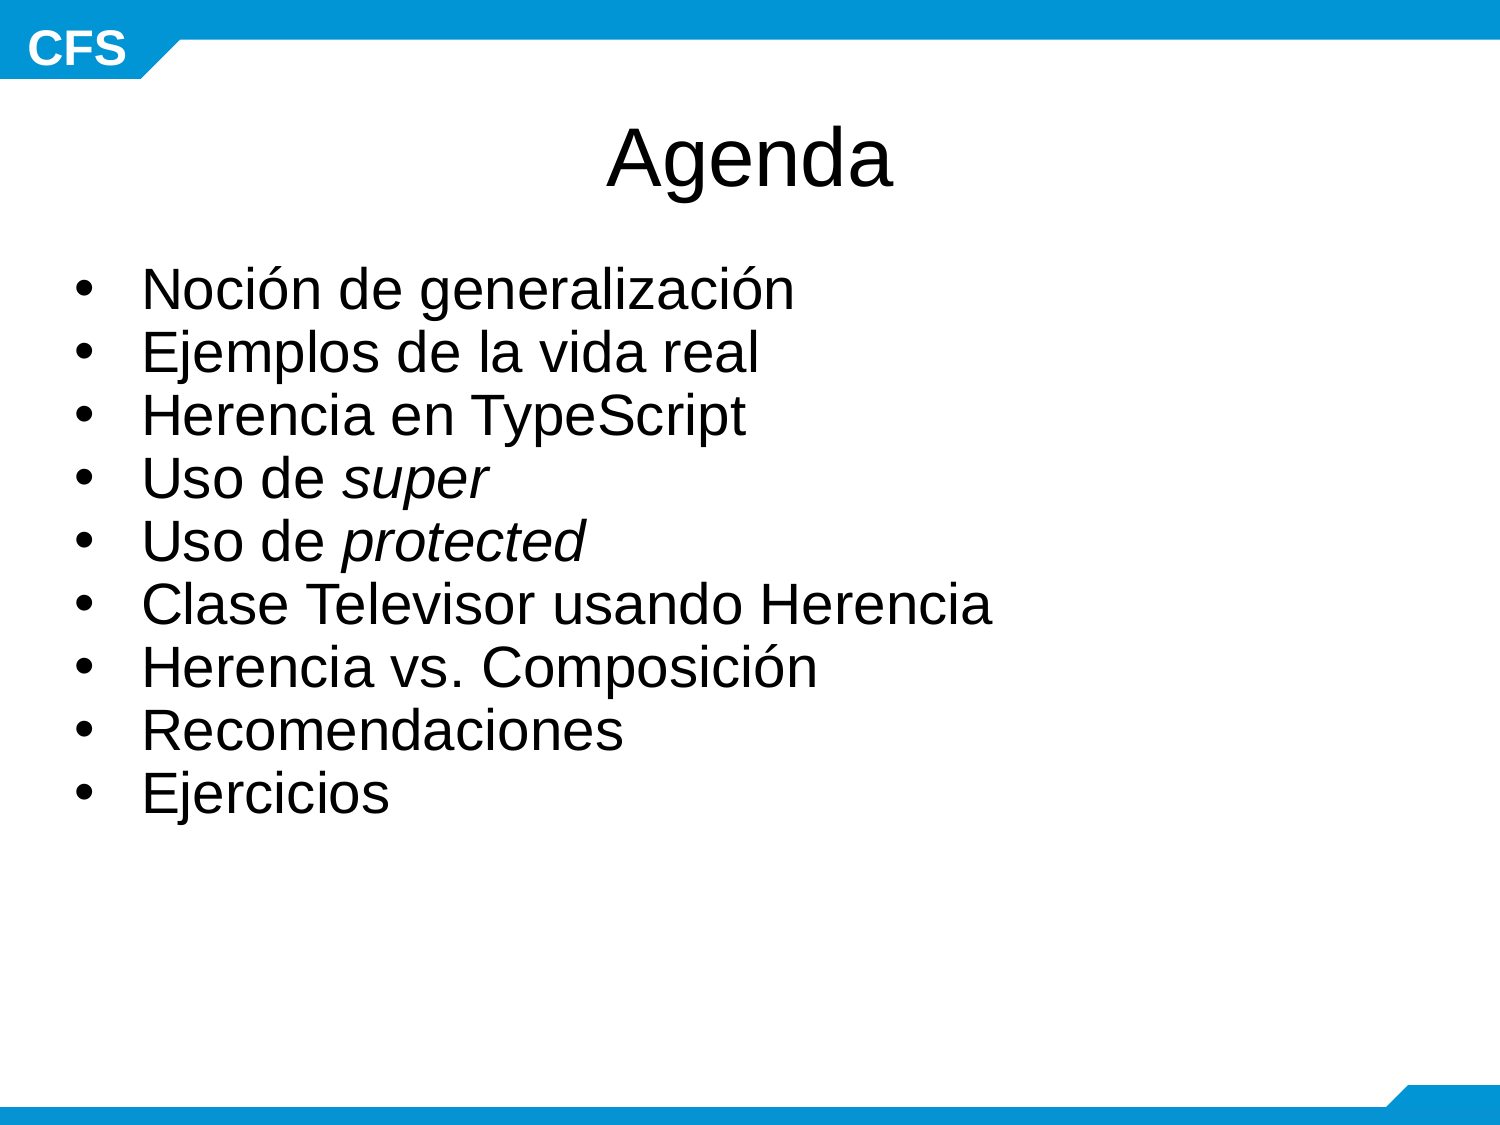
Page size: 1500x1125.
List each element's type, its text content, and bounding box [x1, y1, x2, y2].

title Agenda [51, 97, 1449, 223]
list Noción de generalización Ejemplos de la vida real Herencia en TypeScript Uso de super Uso de protected Clase Televisor usando Herencia Herencia vs. Composición Recomendaciones Ejercicios [51, 252, 1449, 1000]
